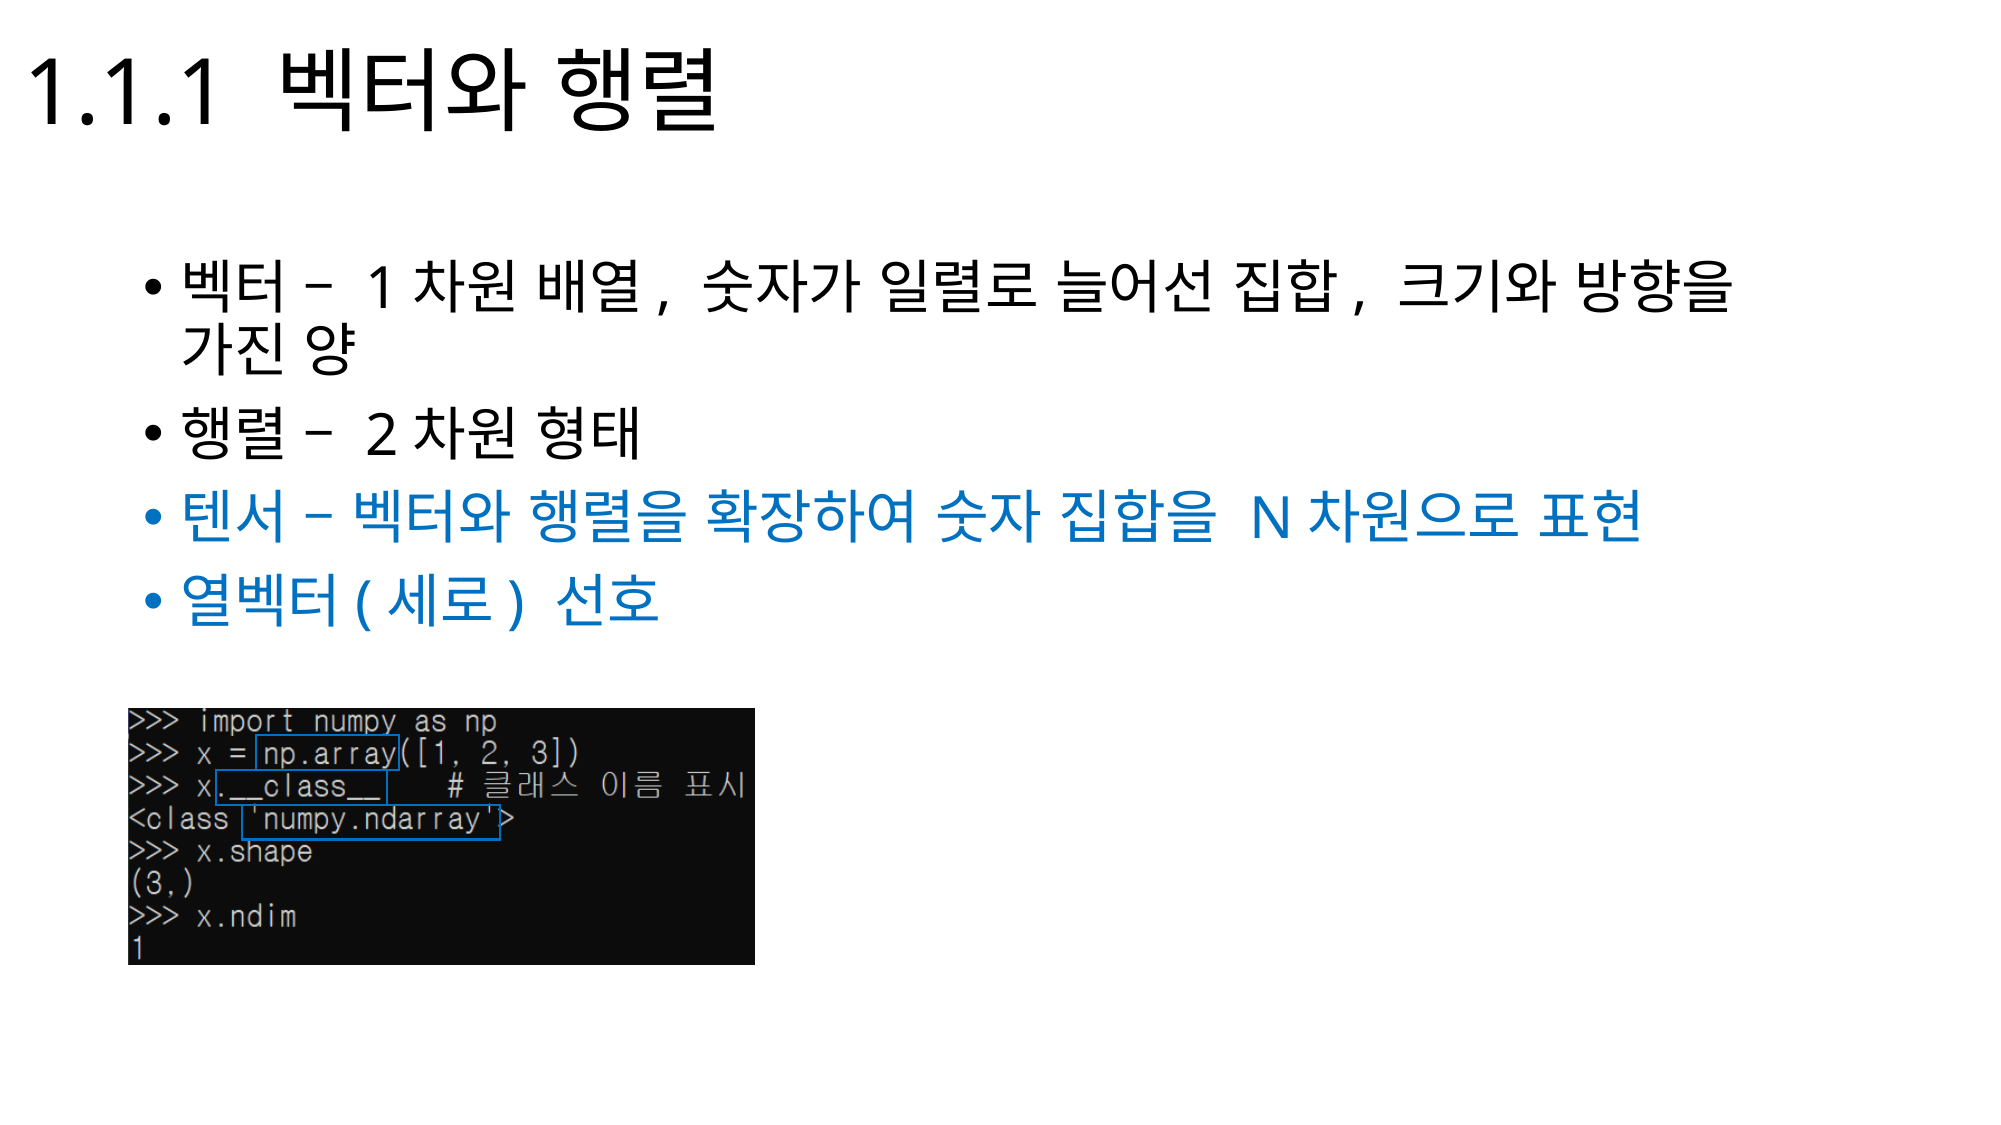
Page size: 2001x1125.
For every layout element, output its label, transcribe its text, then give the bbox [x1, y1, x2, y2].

title 1.1.1 벡터와 행렬 [8, 0, 1733, 204]
picture [128, 708, 755, 965]
list 벡터 – 1차원 배열, 숫자가 일렬로 늘어선 집합, 크기와 방향을 가진 양 행렬 – 2차원 형태 텐서 – 벡터와 행렬을 확장하여 숫자 집합을 N차원으로 표현 열벡터(세로) 선호 [128, 250, 1854, 965]
